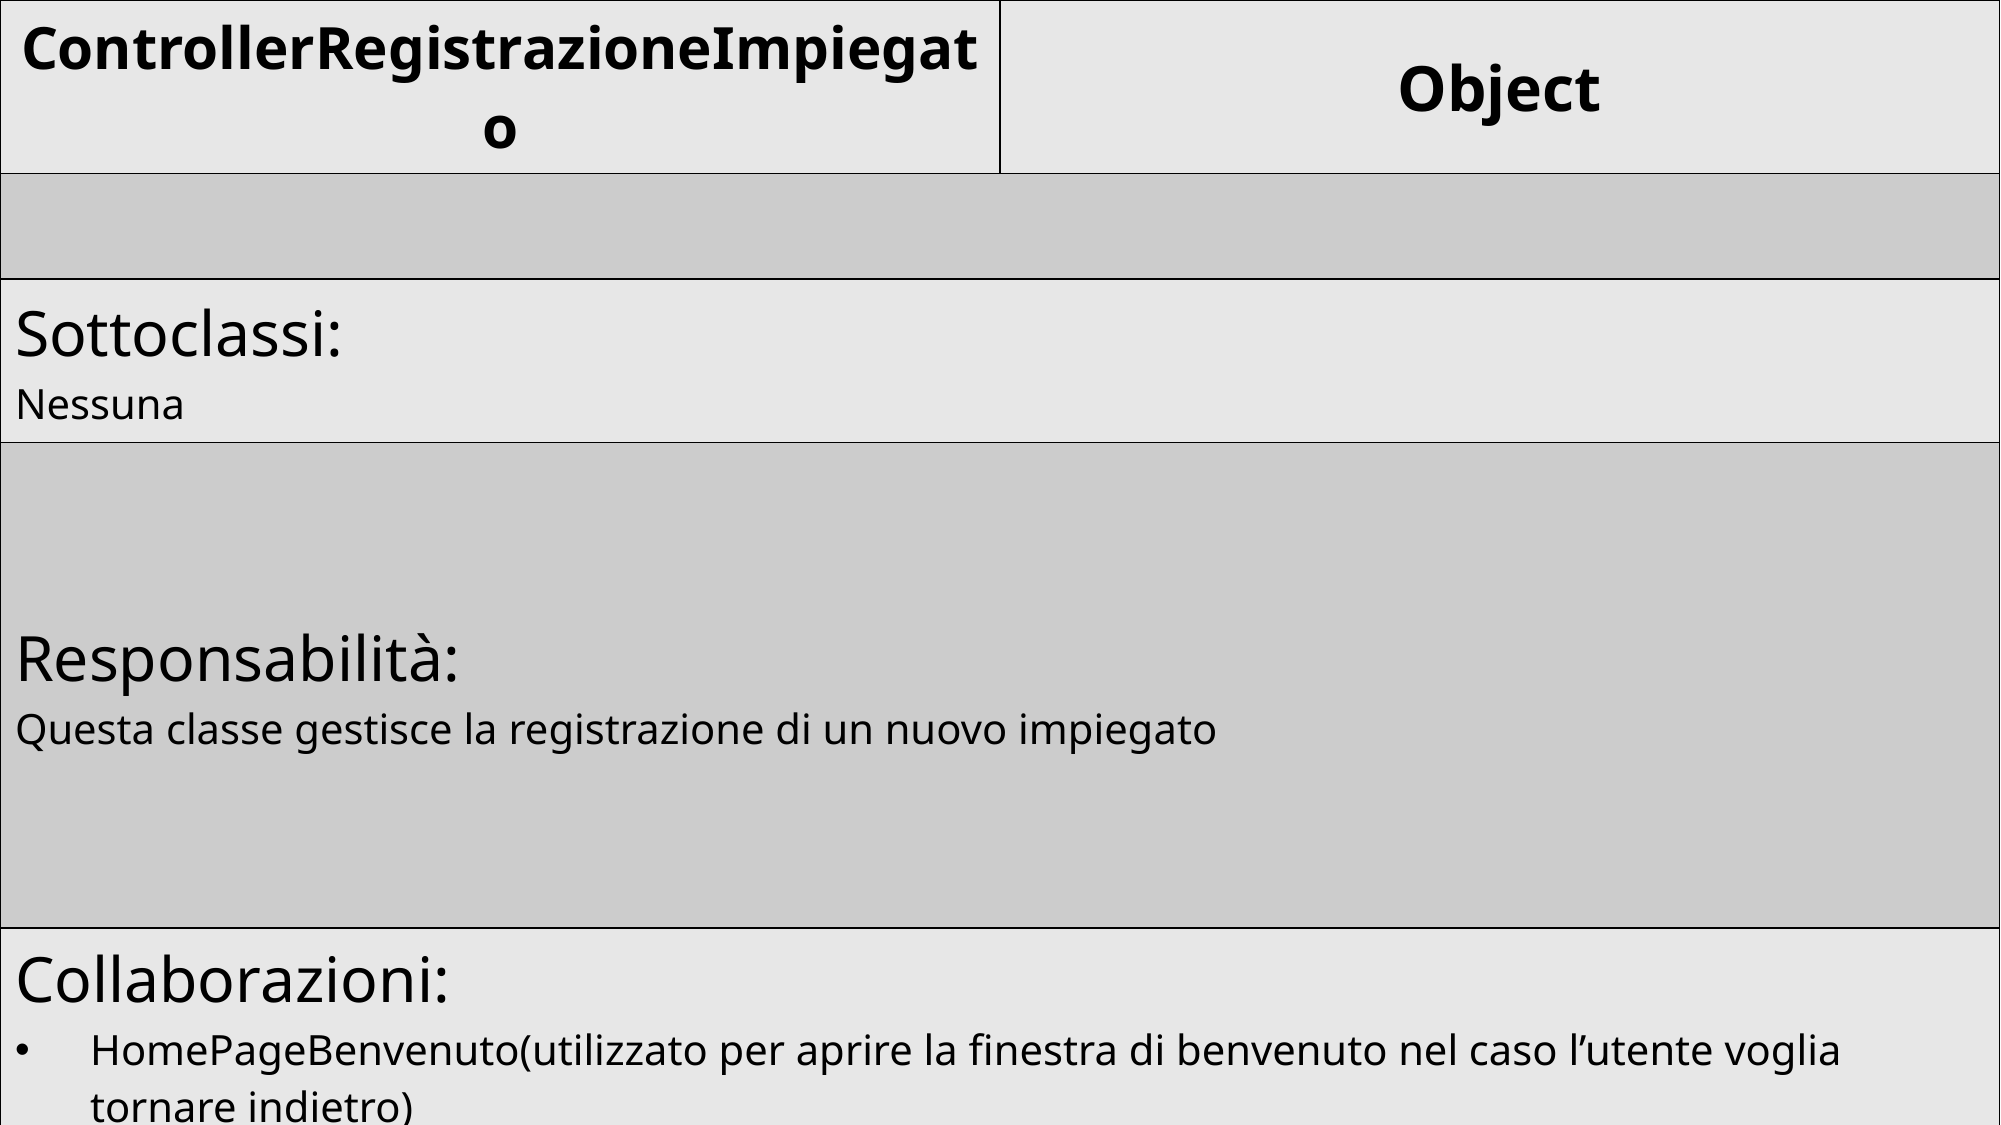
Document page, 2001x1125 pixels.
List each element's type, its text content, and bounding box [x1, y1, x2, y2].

table_header Object [1001, 1, 1999, 173]
table_header ControllerRegistrazioneImpiegato [1, 1, 999, 173]
table_cell Sottoclassi: Nessuna [1, 280, 1999, 442]
table_cell Collaborazioni: HomePageBenvenuto(utilizzato per aprire la finestra di benvenuto nel caso l’utente voglia tornare indietro) FinestraPopup(utilizzata per informazioni sulle skills) CaricamentoRegistrazioneImpiegato(utilizzata per aprire la finestra di caricamento) FormRegistrazioneSkill (per aprire la finestra che si occupa dell’inserimento delle skill) Skill(utilizzato come tipo di un ArrayList per tenere traccia delle skill inserite dall’utente che si sta registrando) Impiegato (per inizializzare il nuovo impiegato) Connection (per ottenere la connessione al database) MetodiComuni [1, 929, 1999, 1125]
table_cell Responsabilità: Questa classe gestisce la registrazione di un nuovo impiegato [1, 443, 1999, 927]
table_cell [1000, 174, 1999, 278]
table_cell [1, 174, 1000, 278]
